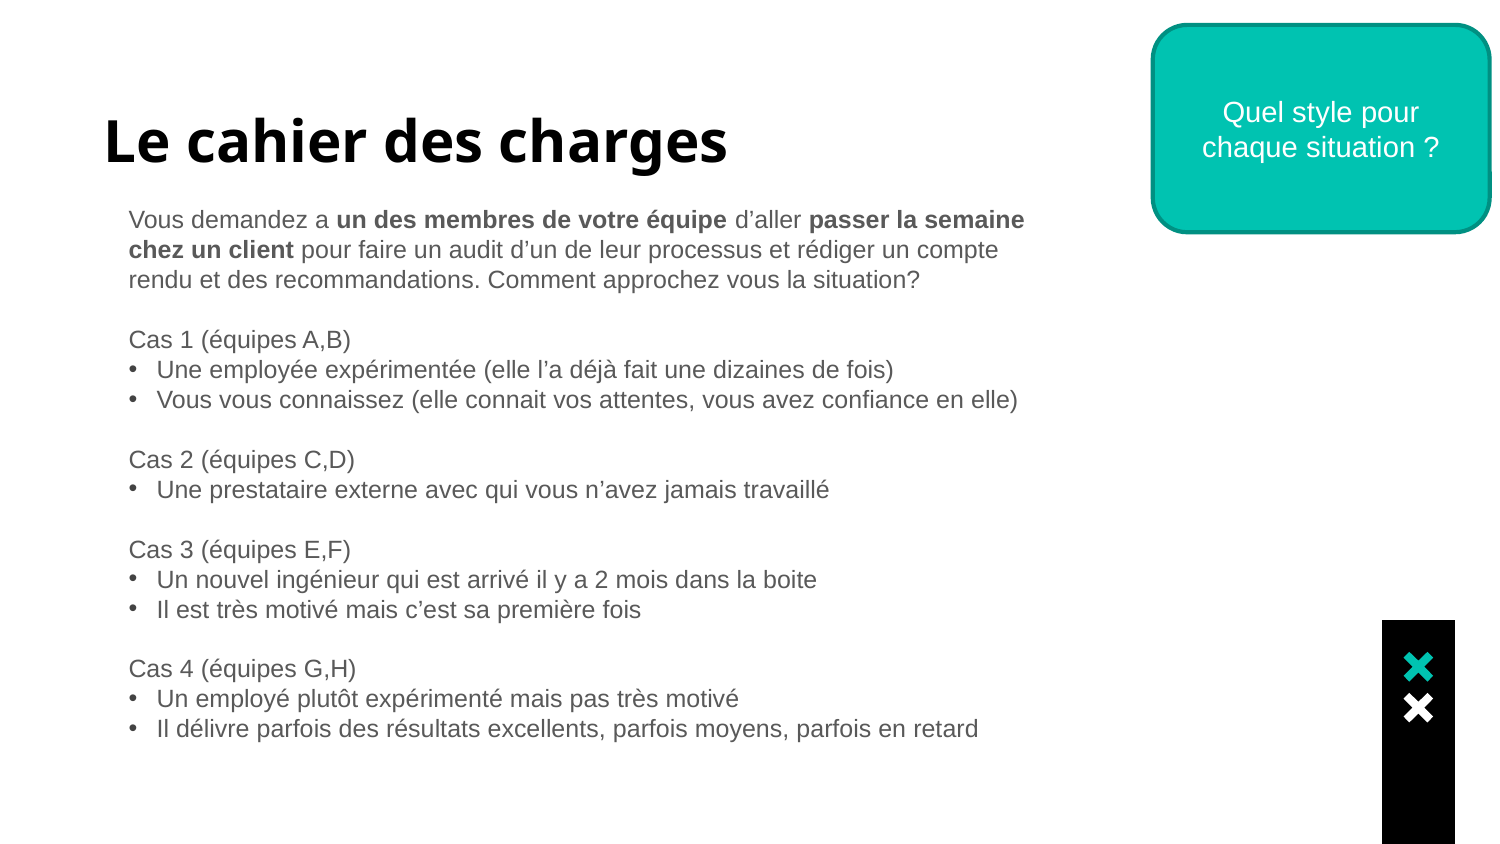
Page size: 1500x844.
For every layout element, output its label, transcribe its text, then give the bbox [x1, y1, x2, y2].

text_box Quel style pour chaque situation ? [1150, 22, 1492, 235]
list Vous demandez a un des membres de votre équipe d’aller passer la semaine chez un client pour faire un audit d’un de leur processus et rédiger un compte rendu et des recommandations. Comment approchez vous la situation? Cas 1 (équipes A,B) Une employée expérimentée (elle l’a déjà fait une dizaines de fois) Vous vous connaissez (elle connait vos attentes, vous avez confiance en elle) Cas 2 (équipes C,D) Une prestataire externe avec qui vous n’avez jamais travaillé Cas 3 (équipes E,F) Un nouvel ingénieur qui est arrivé il y a 2 mois dans la boite Il est très motivé mais c’est sa première fois Cas 4 (équipes G,H) Un employé plutôt expérimenté mais pas très motivé Il délivre parfois des résultats excellents, parfois moyens, parfois en retard [88, 188, 1125, 802]
title Le cahier des charges [88, 88, 1151, 208]
